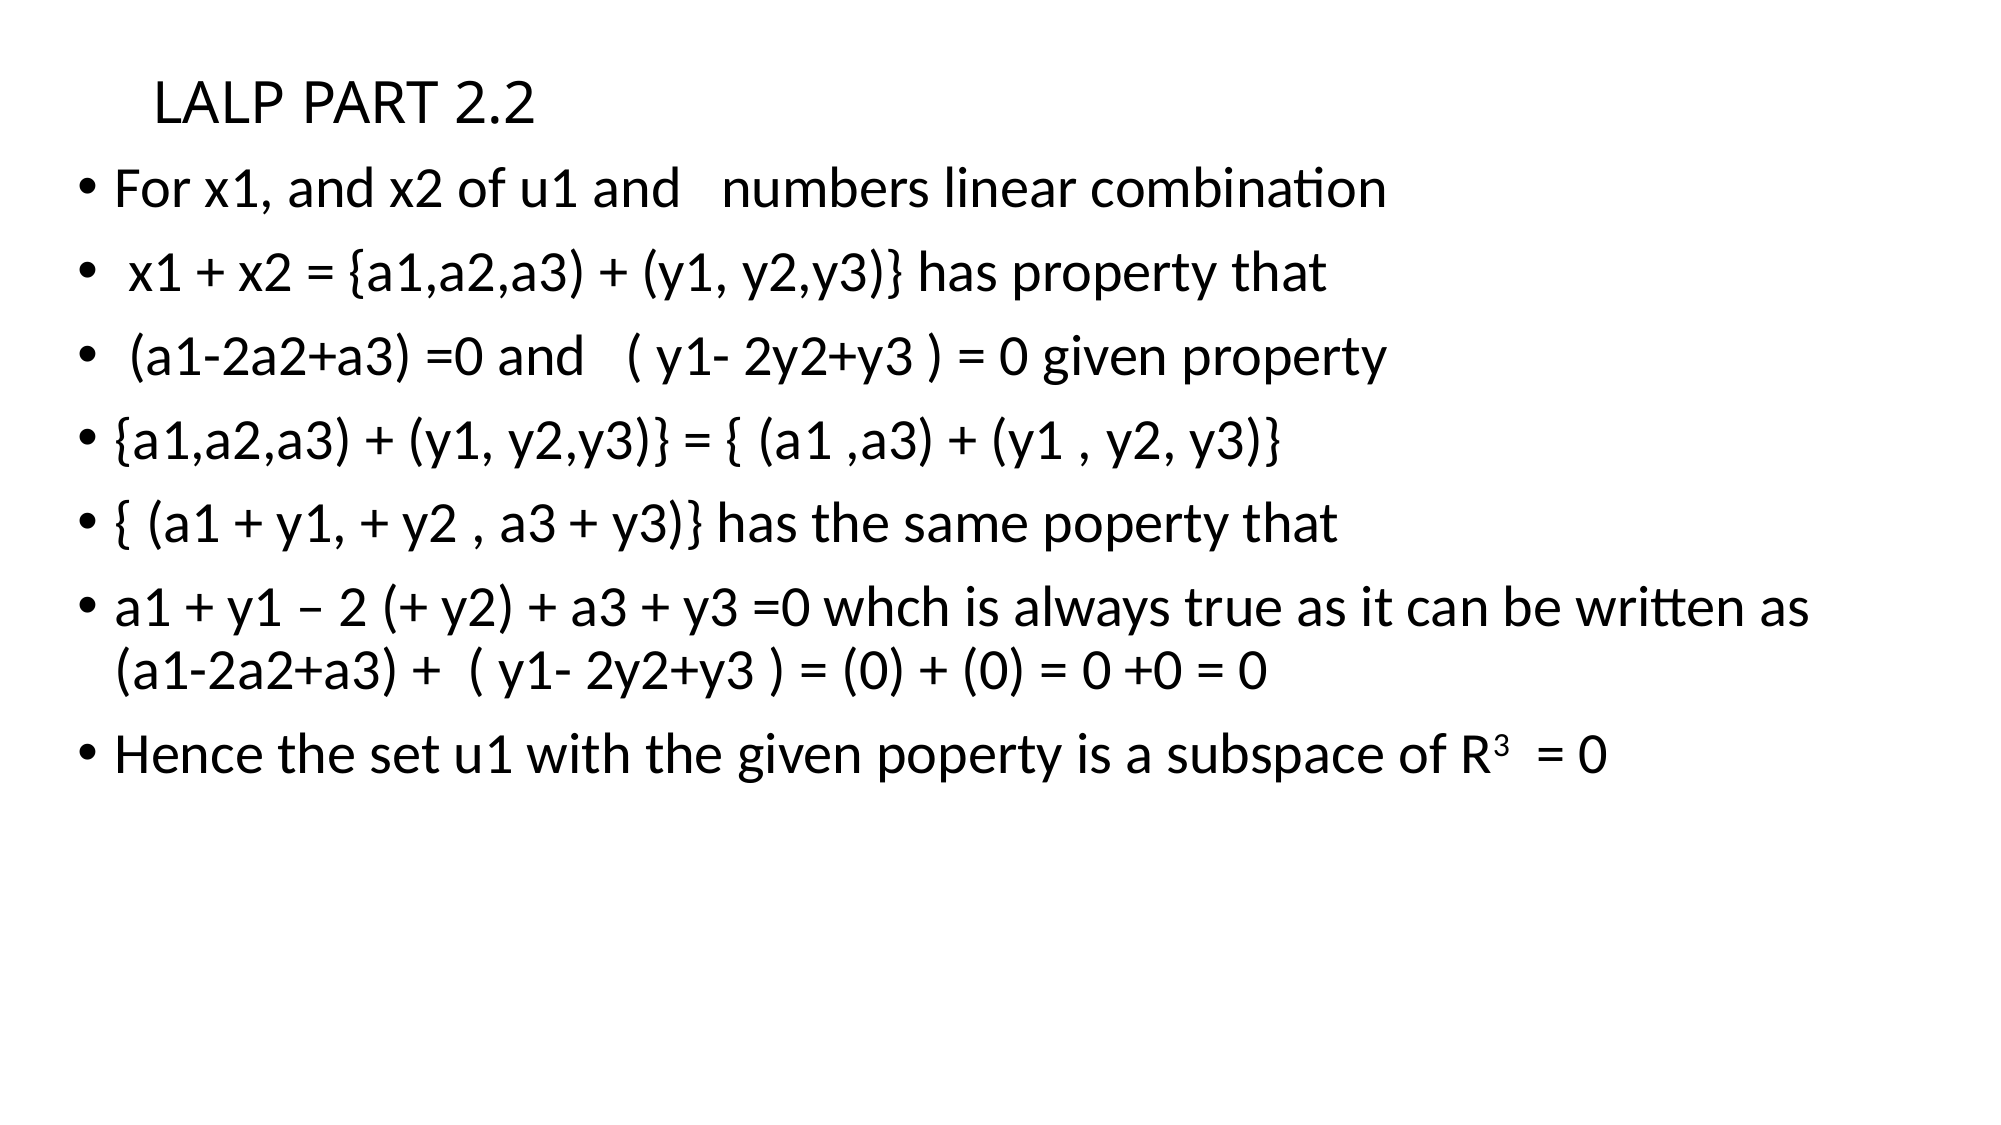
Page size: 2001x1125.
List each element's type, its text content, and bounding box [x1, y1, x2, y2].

title LALP PART 2.2 [137, 59, 1863, 150]
